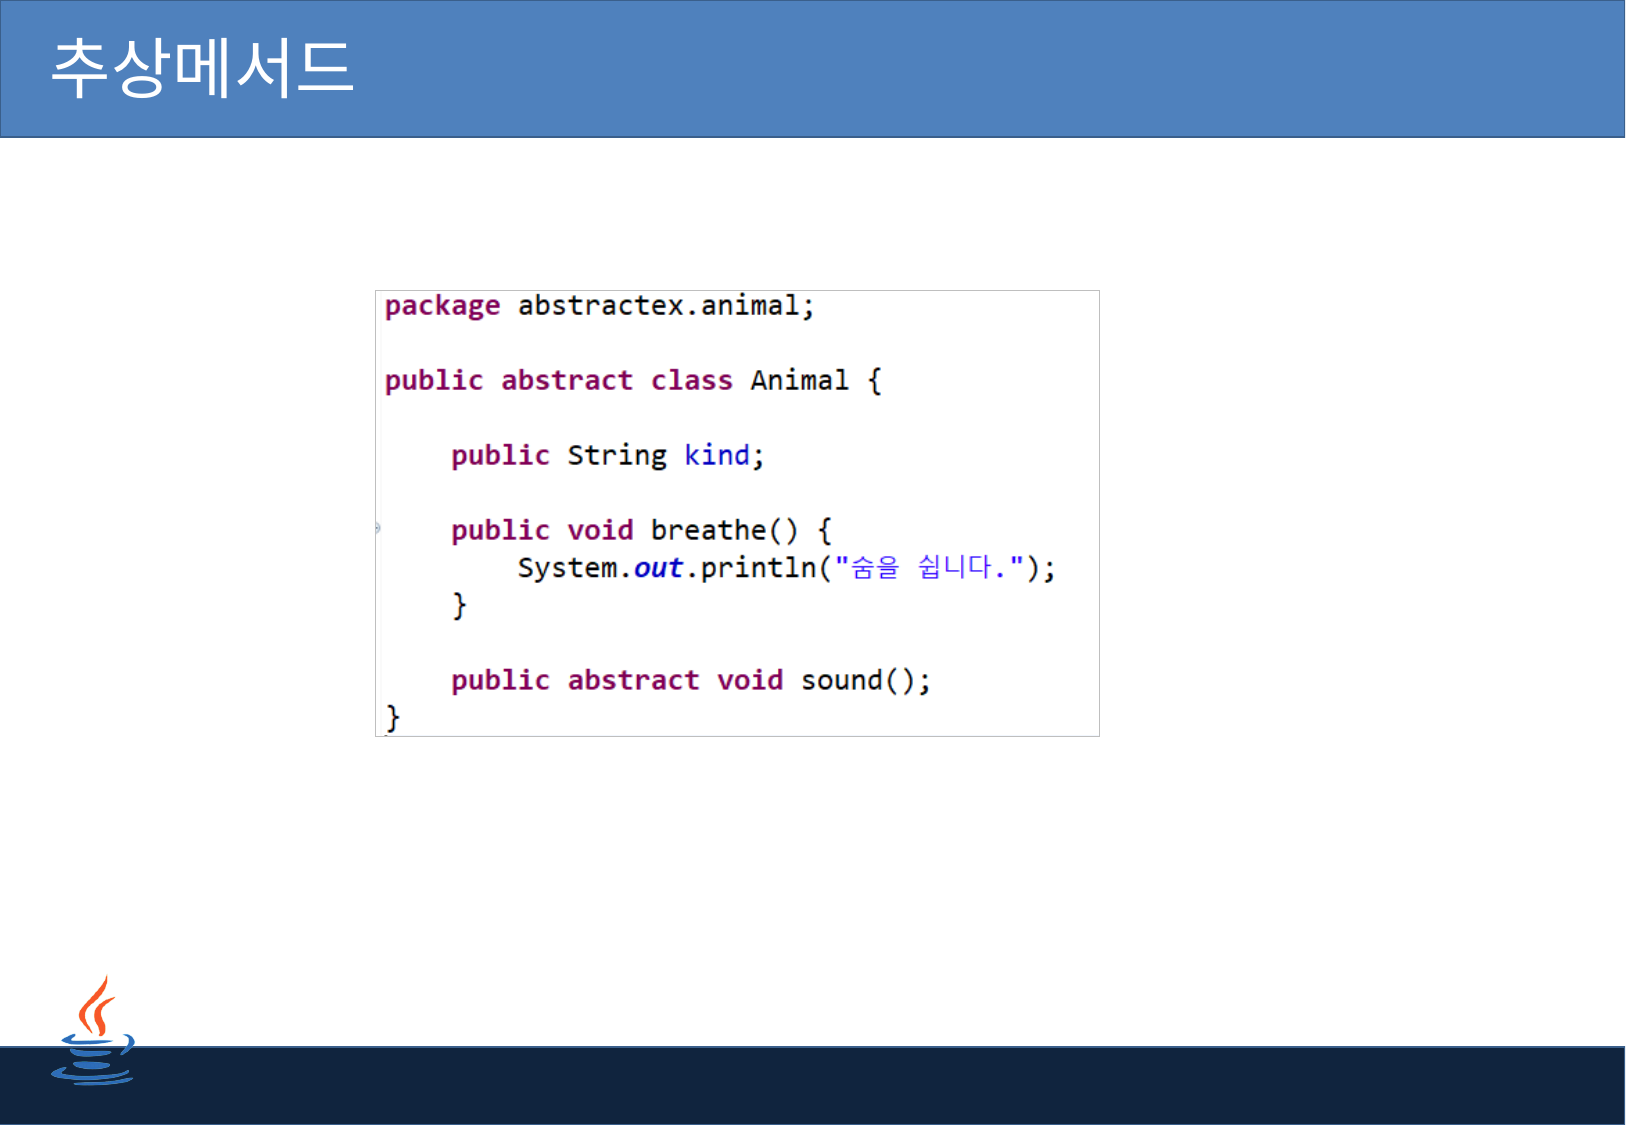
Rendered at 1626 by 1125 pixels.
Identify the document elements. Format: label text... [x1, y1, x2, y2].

picture [38, 973, 151, 1086]
title 추상메서드 [0, 0, 1018, 138]
picture [375, 290, 1100, 737]
